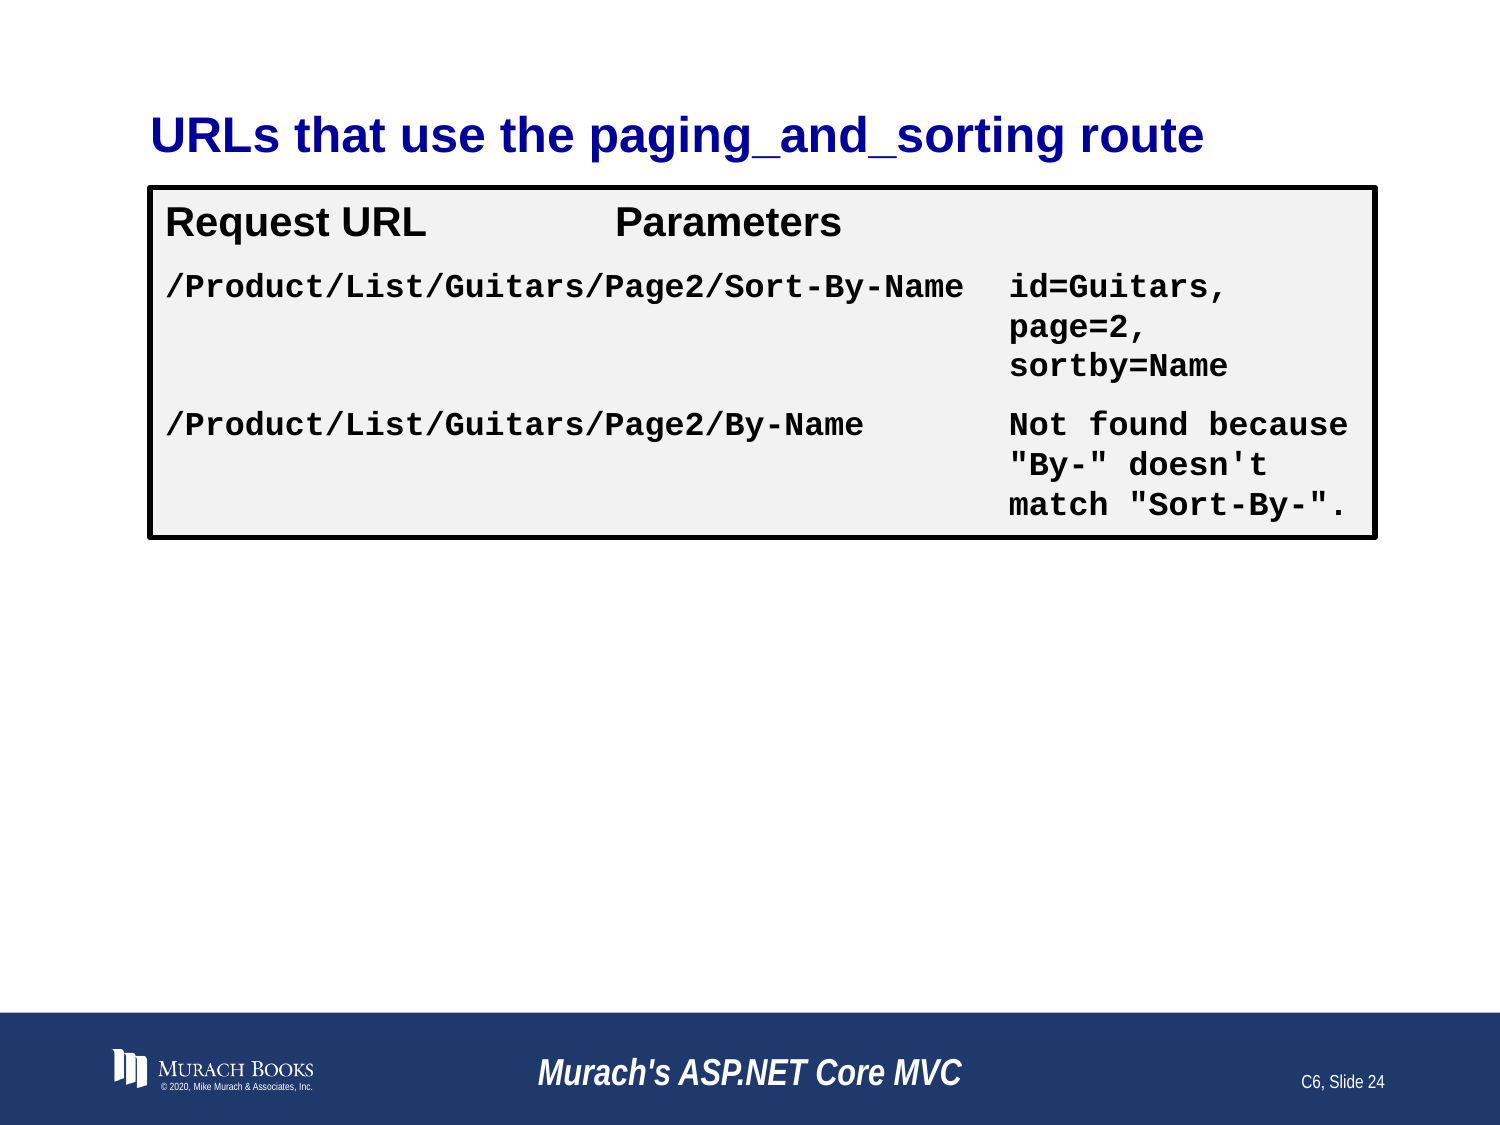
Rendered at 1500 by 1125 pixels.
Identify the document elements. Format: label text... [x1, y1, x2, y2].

slide_number Murach's ASP.NET Core MVC [463, 1025, 1050, 1100]
footer © 2020, Mike Murach & Associates, Inc. [12, 1025, 463, 1100]
slide_number C6, Slide 24 [1087, 1025, 1400, 1100]
title URLs that use the paging_and_sorting route [150, 102, 1350, 164]
list Request URL Parameters /Product/List/Guitars/Page2/Sort-By-Name id=Guitars, page=2, sortby=Name /Product/List/Guitars/Page2/By-Name Not found because "By-" doesn't match "Sort-By-". [147, 185, 1378, 540]
